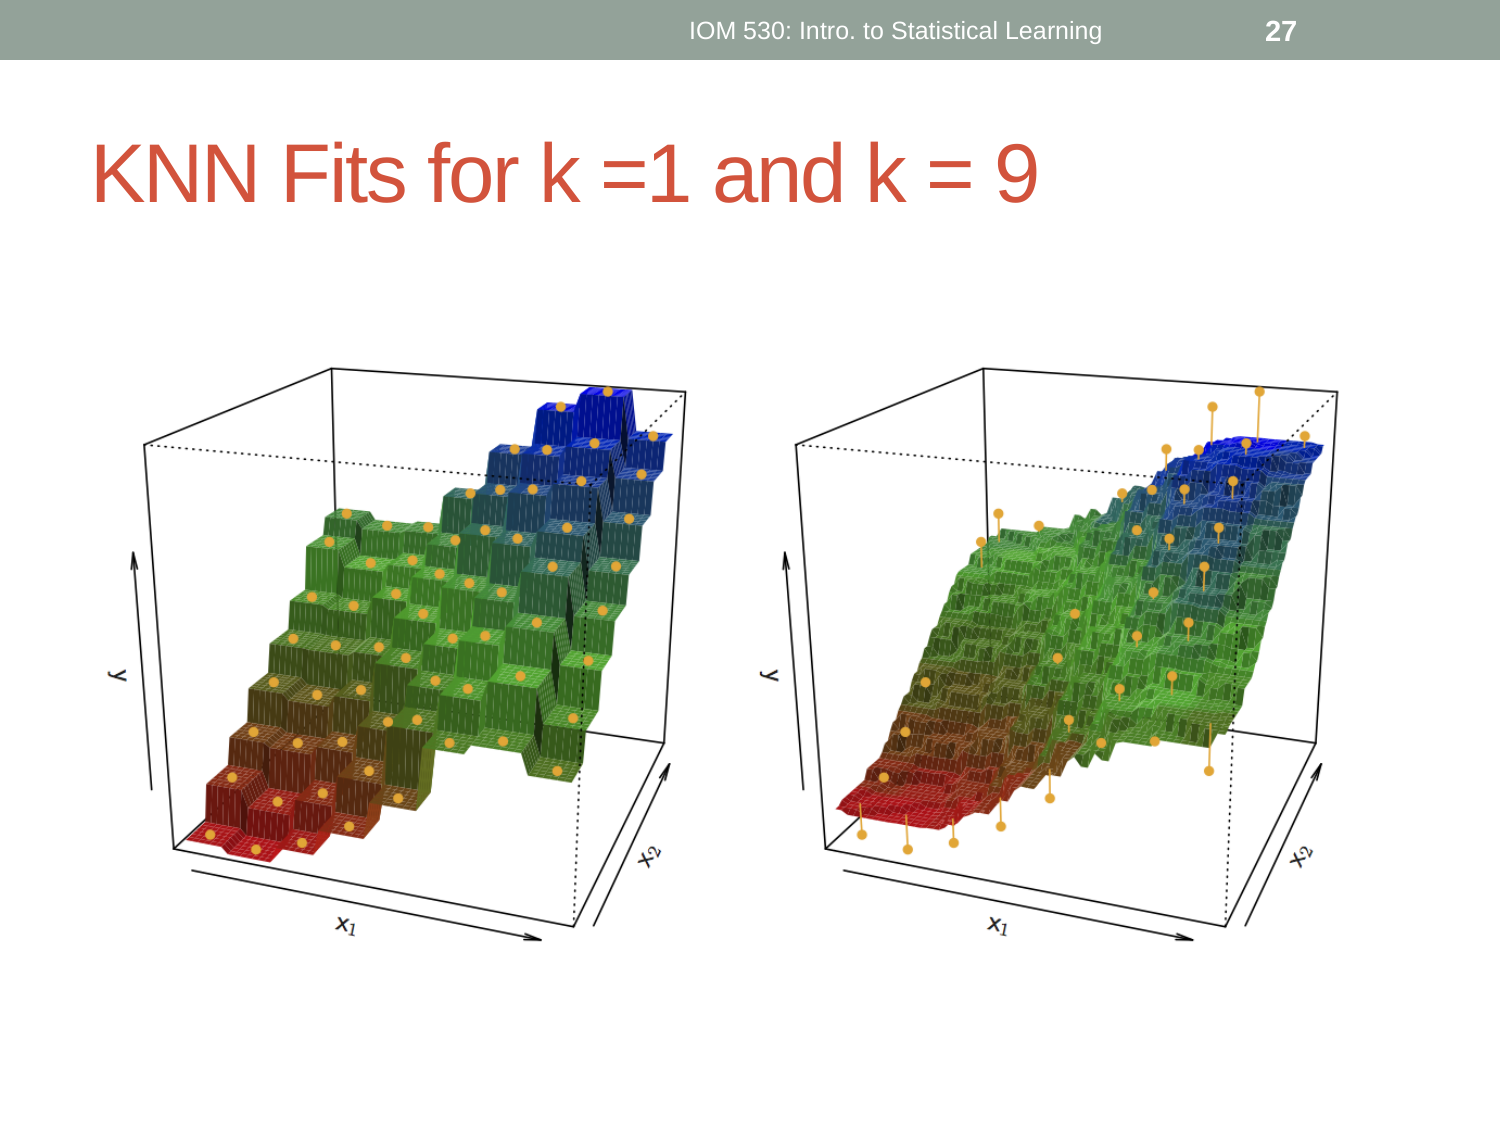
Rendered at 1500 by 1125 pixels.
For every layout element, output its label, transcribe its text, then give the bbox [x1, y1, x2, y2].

title KNN Fits for k =1 and k = 9 [75, 87, 1425, 250]
slide_number 27 [1250, 3, 1425, 57]
footer IOM 530: Intro. to Statistical Learning [562, 3, 1238, 57]
picture [88, 144, 1394, 1125]
